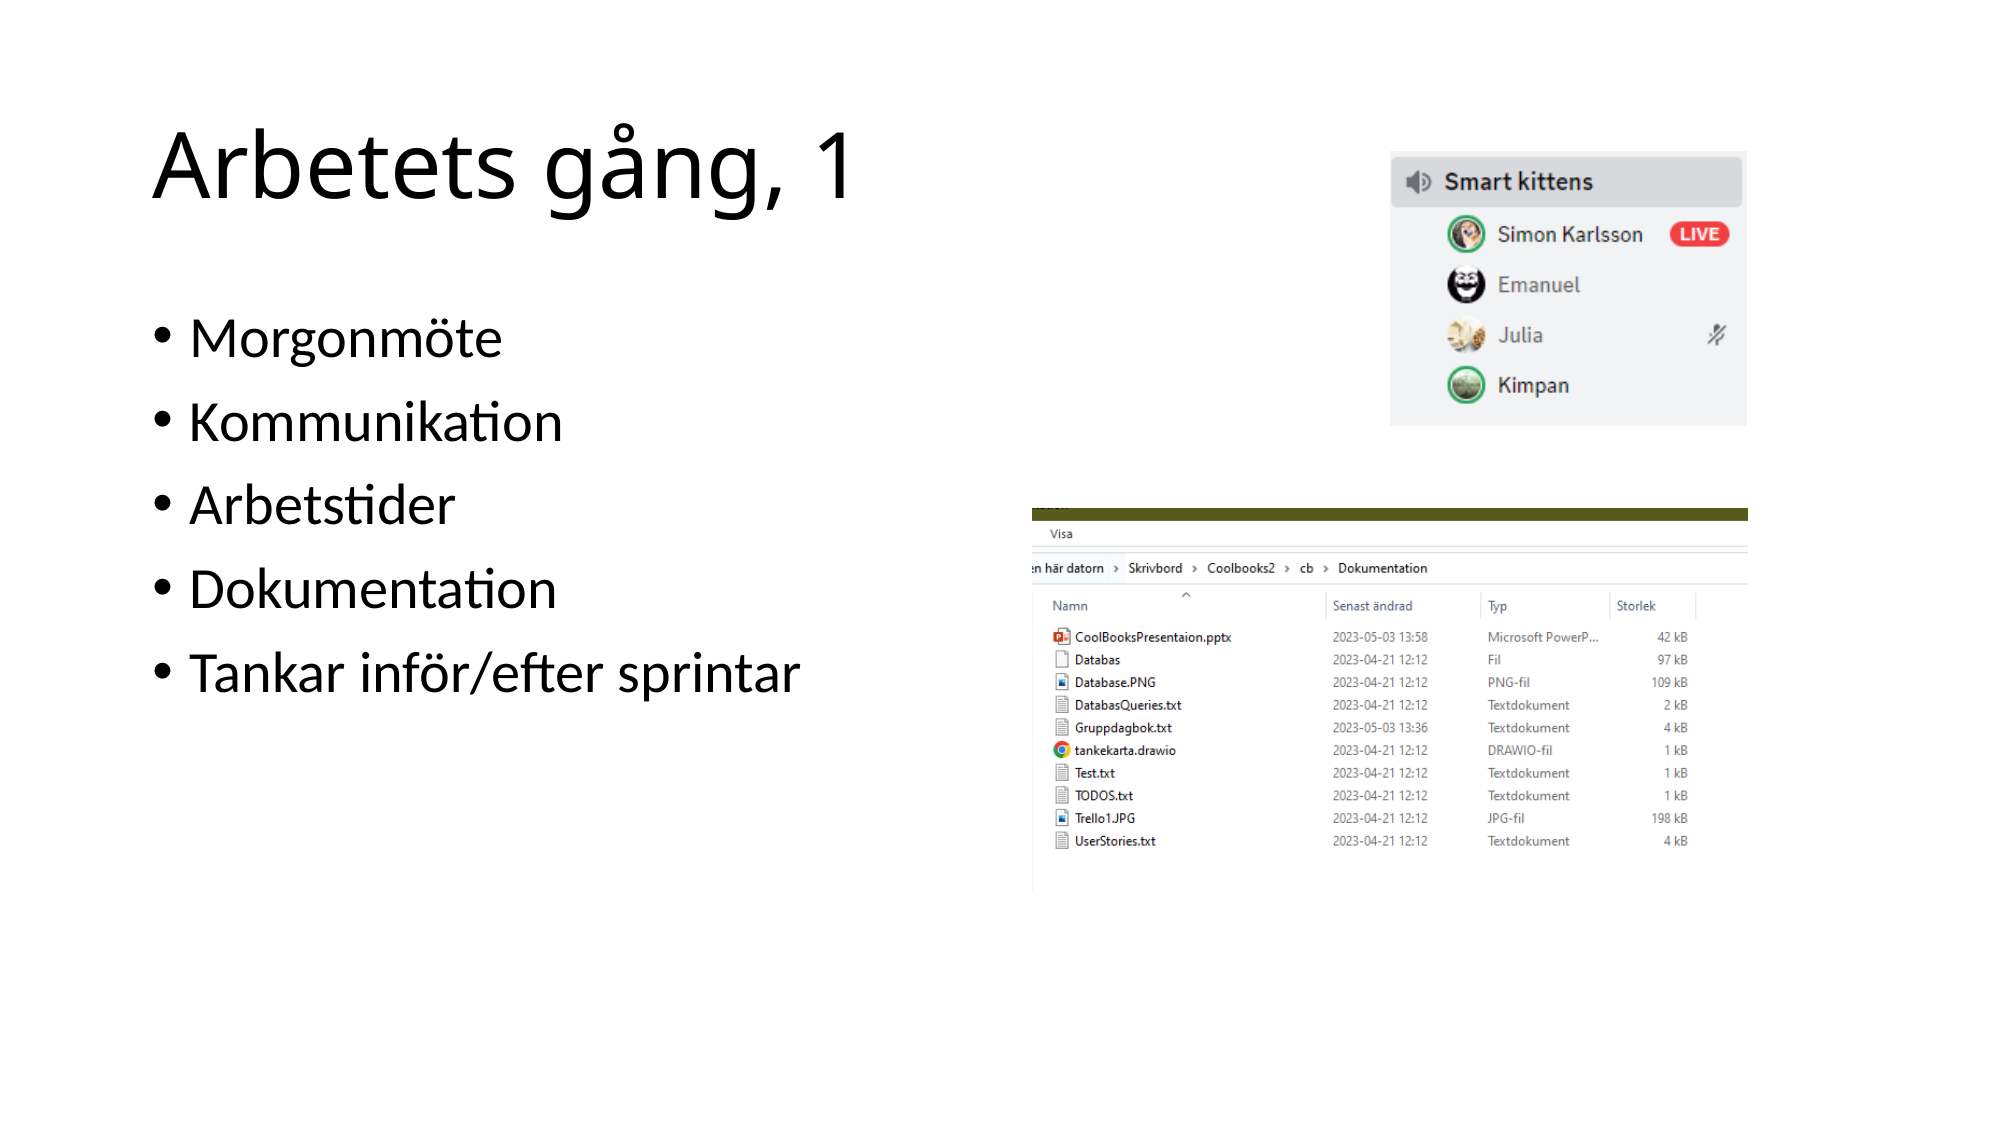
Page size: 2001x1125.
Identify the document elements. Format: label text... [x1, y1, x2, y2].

list Morgonmöte Kommunikation Arbetstider Dokumentation Tankar inför/efter sprintar [137, 299, 1863, 1014]
title Arbetets gång, 1 [137, 59, 1863, 278]
picture [1390, 151, 1747, 426]
picture [1032, 508, 1748, 892]
